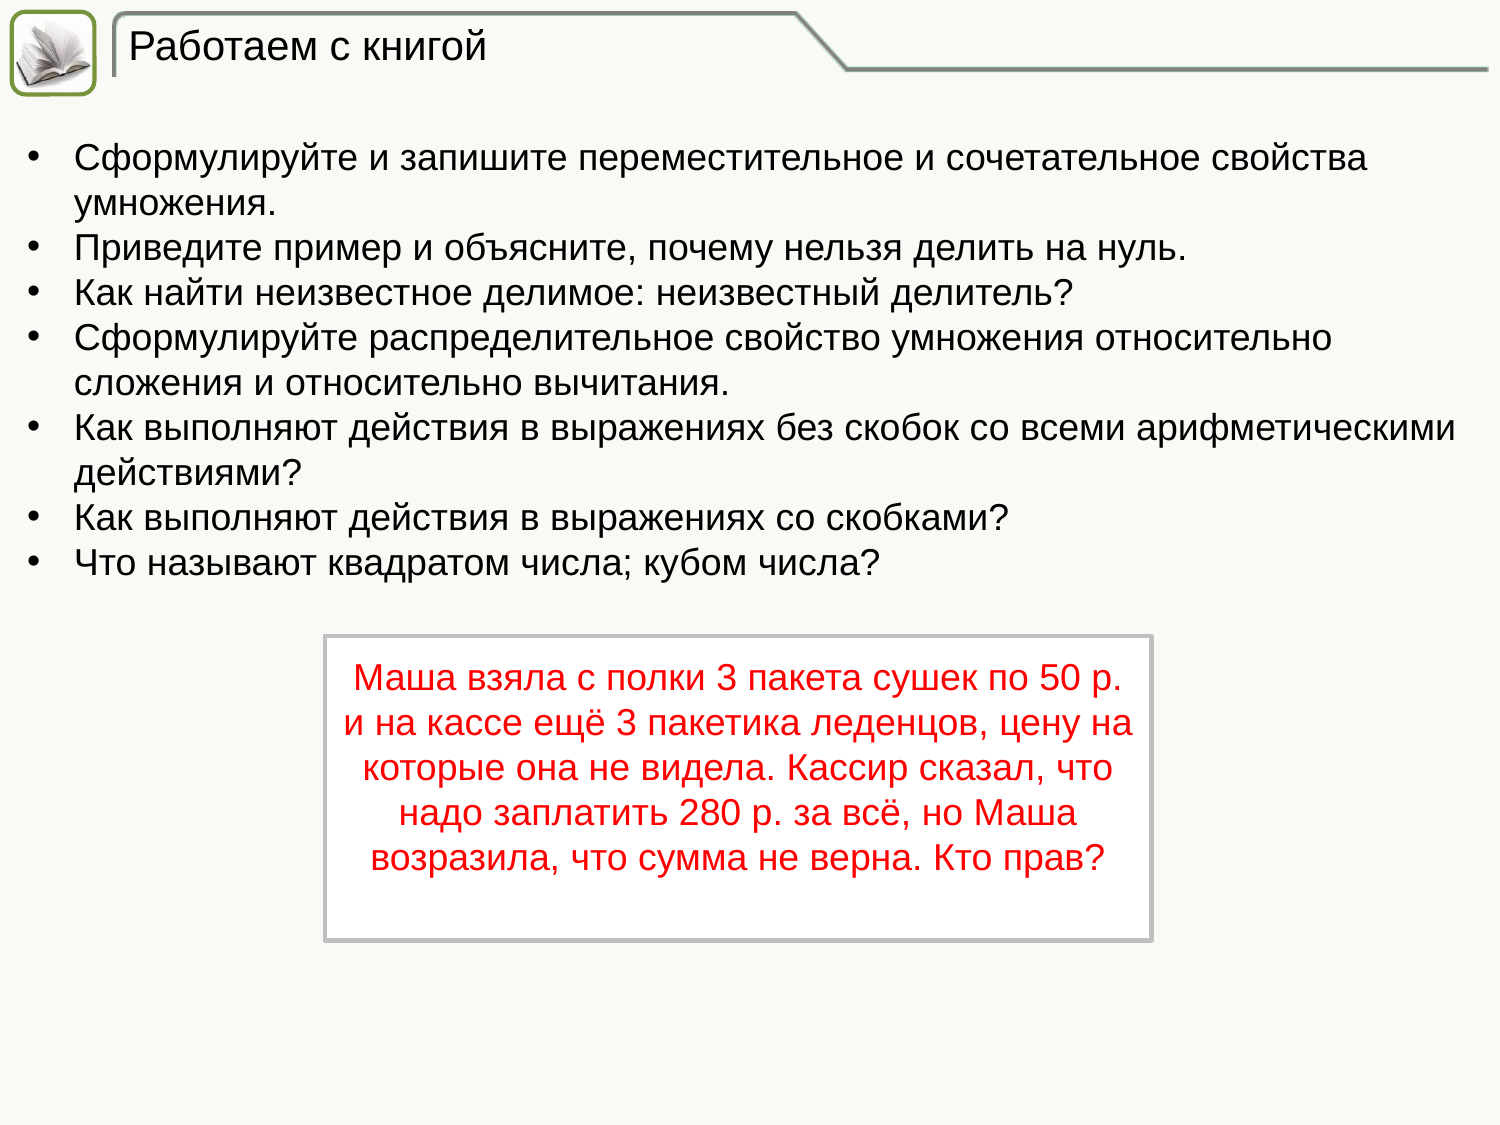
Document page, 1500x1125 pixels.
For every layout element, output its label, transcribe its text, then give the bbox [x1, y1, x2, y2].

picture [111, 11, 1489, 77]
text_box [9, 9, 97, 97]
text_box Маша взяла с полки 3 пакета сушек по 50 р. и на кассе ещё 3 пакетика леденцов, цену на которые она не видела. Кассир сказал, что надо заплатить 280 р. за всё, но Маша возразила, что сумма не верна. Кто прав? [323, 634, 1154, 943]
text_box Сформулируйте и запишите переместительное и сочетательное свойства умножения. Приведите пример и объясните, почему нельзя делить на нуль. Как найти неизвестное делимое: неизвестный делитель? Сформулируйте распределительное свойство умножения относительно сложения и относительно вычитания. Как выполняют действия в выражениях без скобок со всеми арифметическими действиями? Как выполняют действия в выражениях со скобками? Что называют квадратом числа; кубом числа? [12, 125, 1489, 636]
